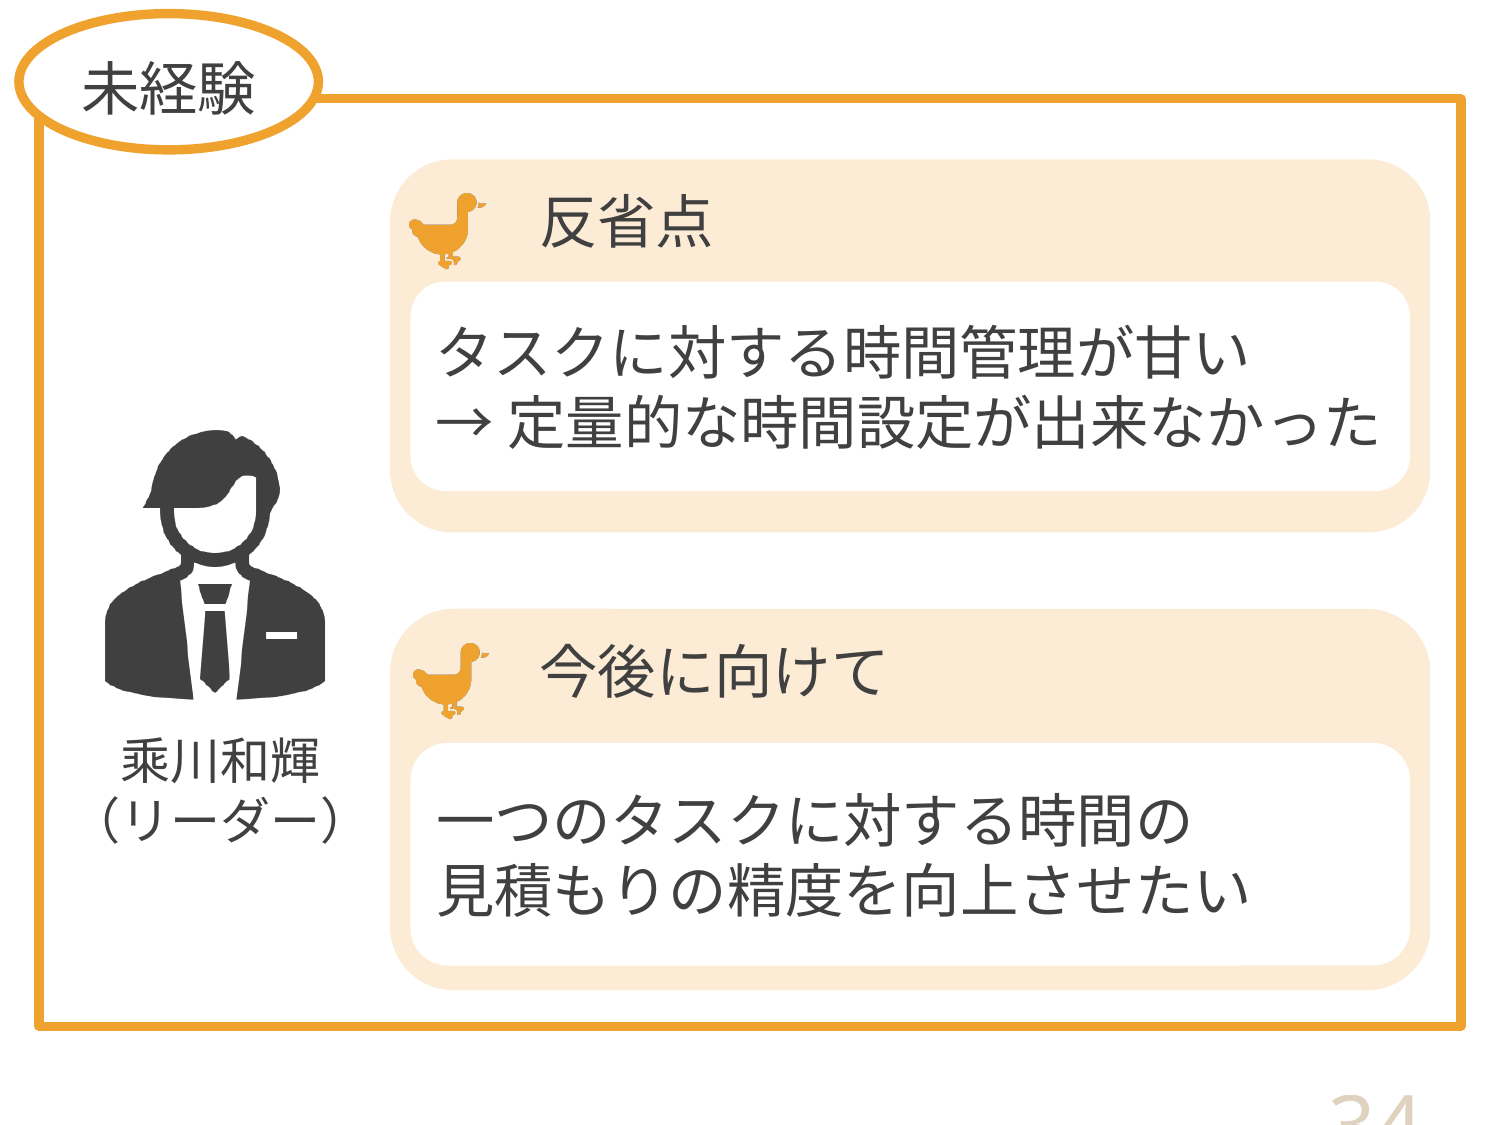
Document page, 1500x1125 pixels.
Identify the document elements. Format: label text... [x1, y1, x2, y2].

picture [50, 399, 379, 727]
slide_number 34 [1078, 963, 1439, 1125]
text_box [38, 98, 1462, 1027]
picture [399, 629, 502, 732]
text_box タスクに対する時間管理が甘い →定量的な時間設定が出来なかった [409, 280, 1412, 492]
text_box 一つのタスクに対する時間の 見積もりの精度を向上させたい [409, 741, 1412, 967]
picture [396, 179, 499, 282]
text_box 乘川和輝 （リーダー） [44, 721, 397, 857]
text_box 未経験 [17, 12, 320, 151]
